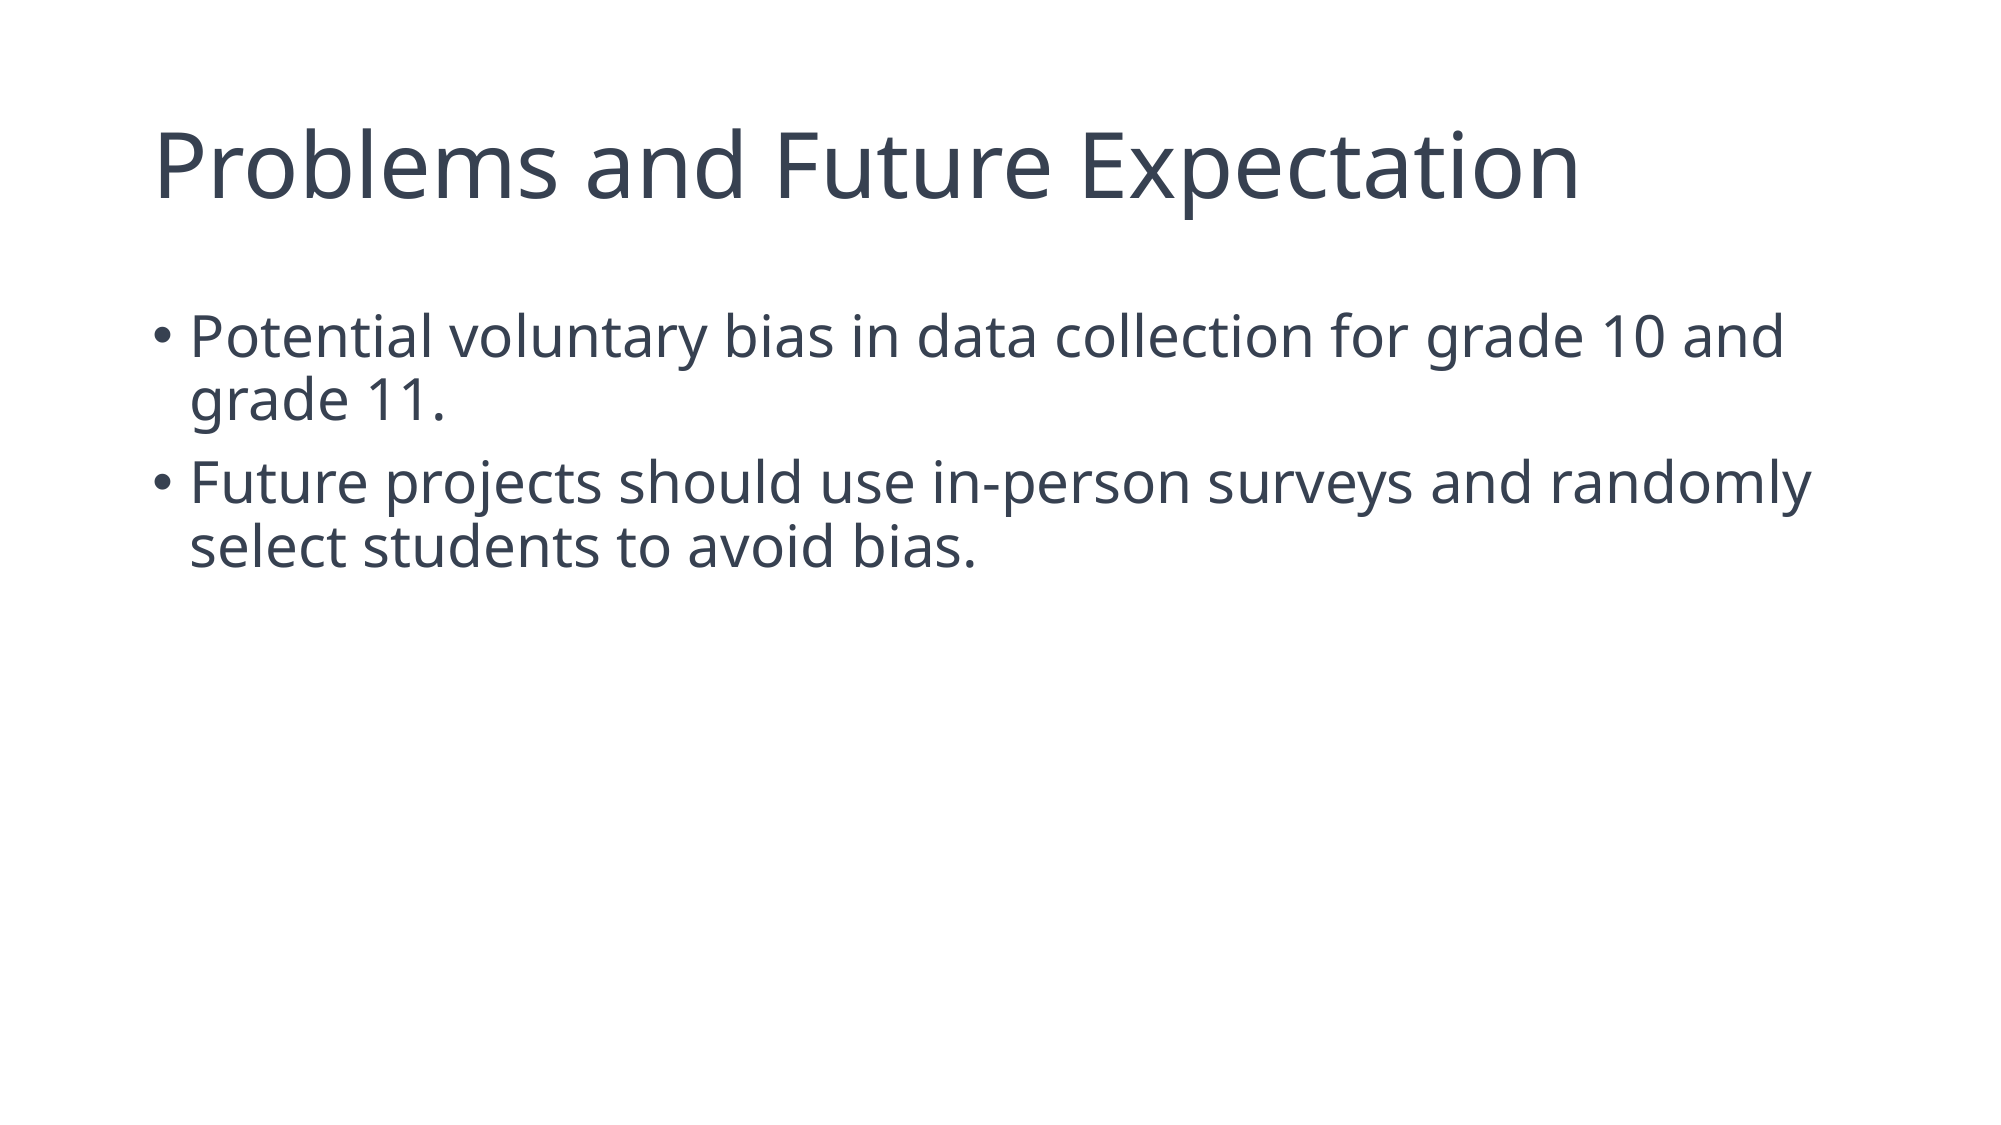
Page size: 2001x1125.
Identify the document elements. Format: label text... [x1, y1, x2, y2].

title Problems and Future Expectation [137, 59, 1863, 278]
list Potential voluntary bias in data collection for grade 10 and grade 11. Future projects should use in-person surveys and randomly select students to avoid bias. [137, 299, 1863, 1014]
